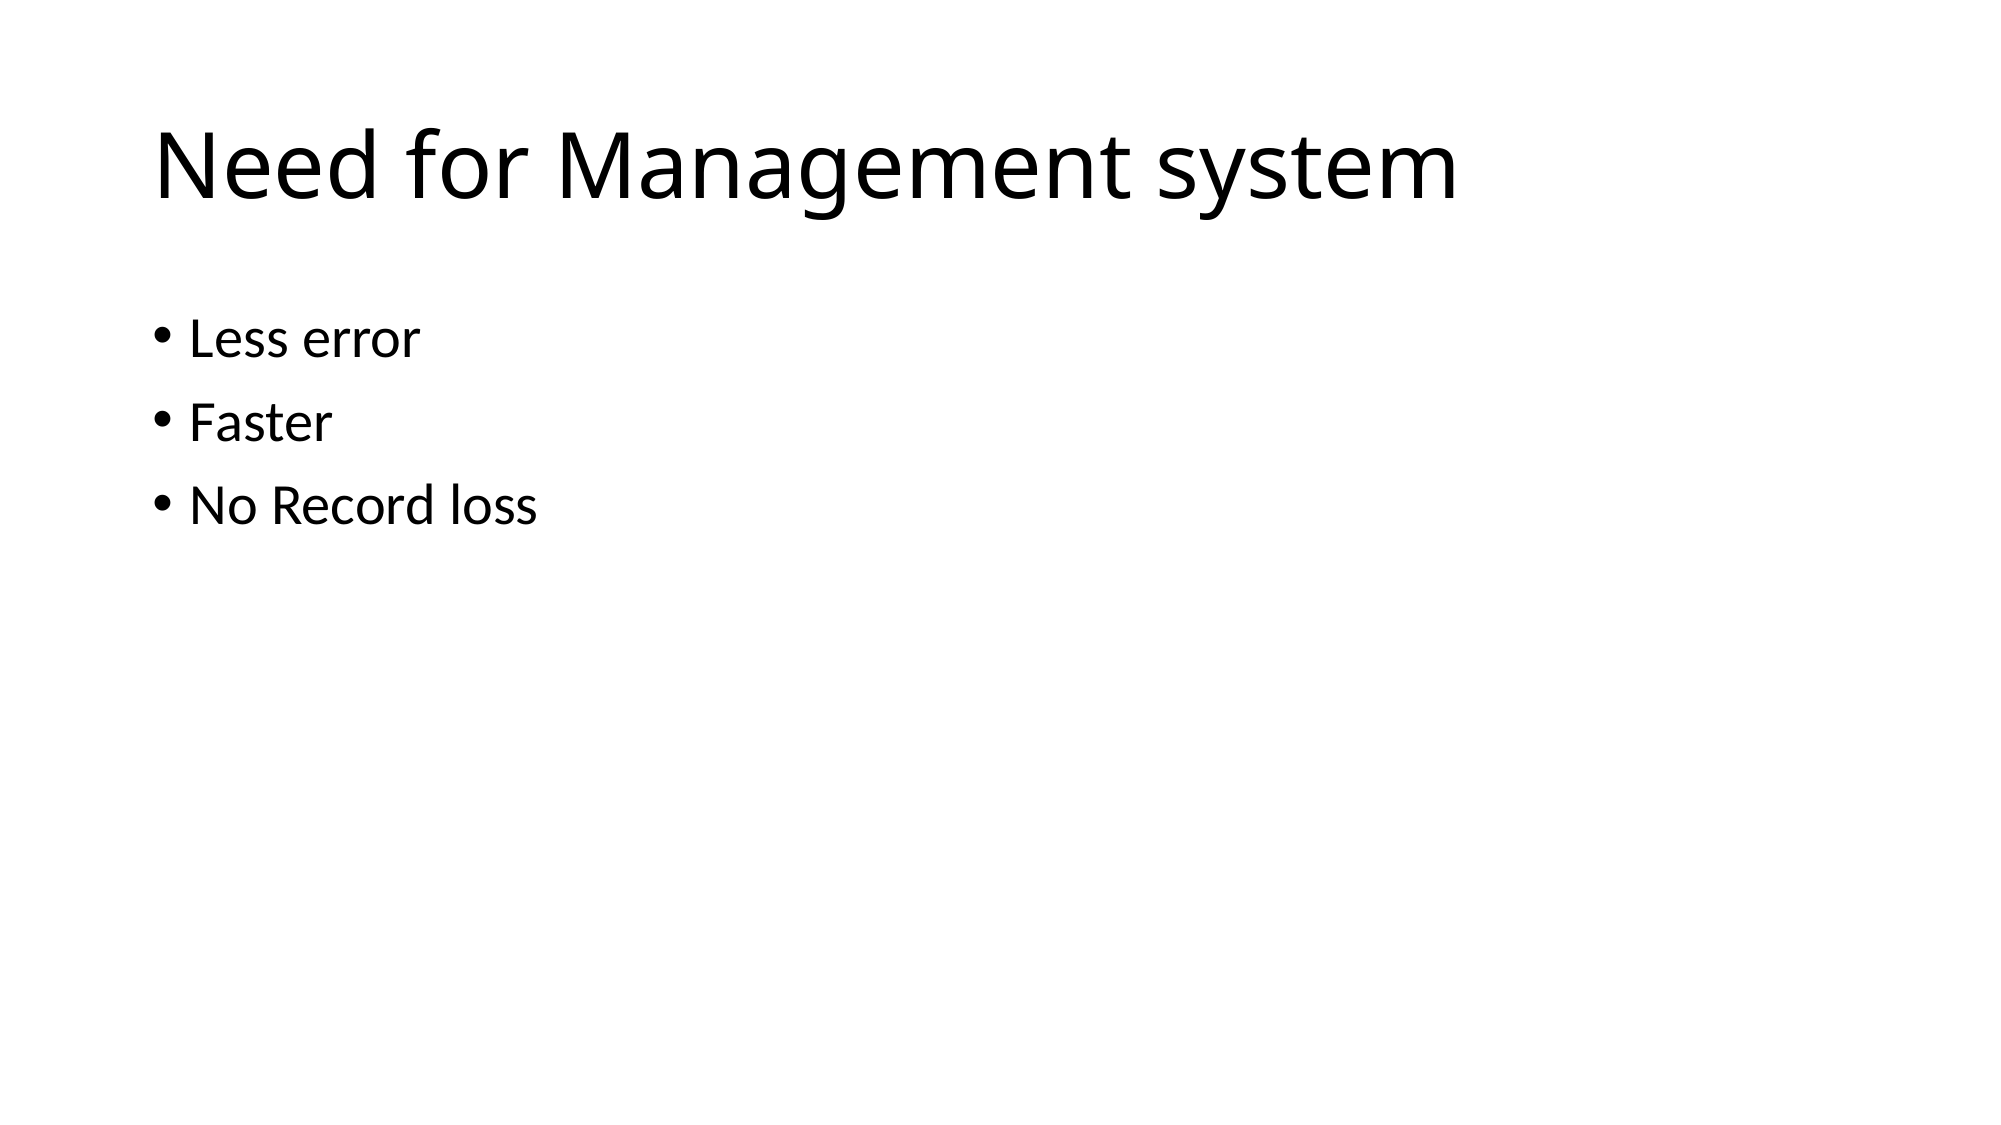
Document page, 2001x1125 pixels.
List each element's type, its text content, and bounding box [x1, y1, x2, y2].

list Less error Faster No Record loss [137, 299, 1863, 1014]
title Need for Management system [137, 59, 1863, 278]
